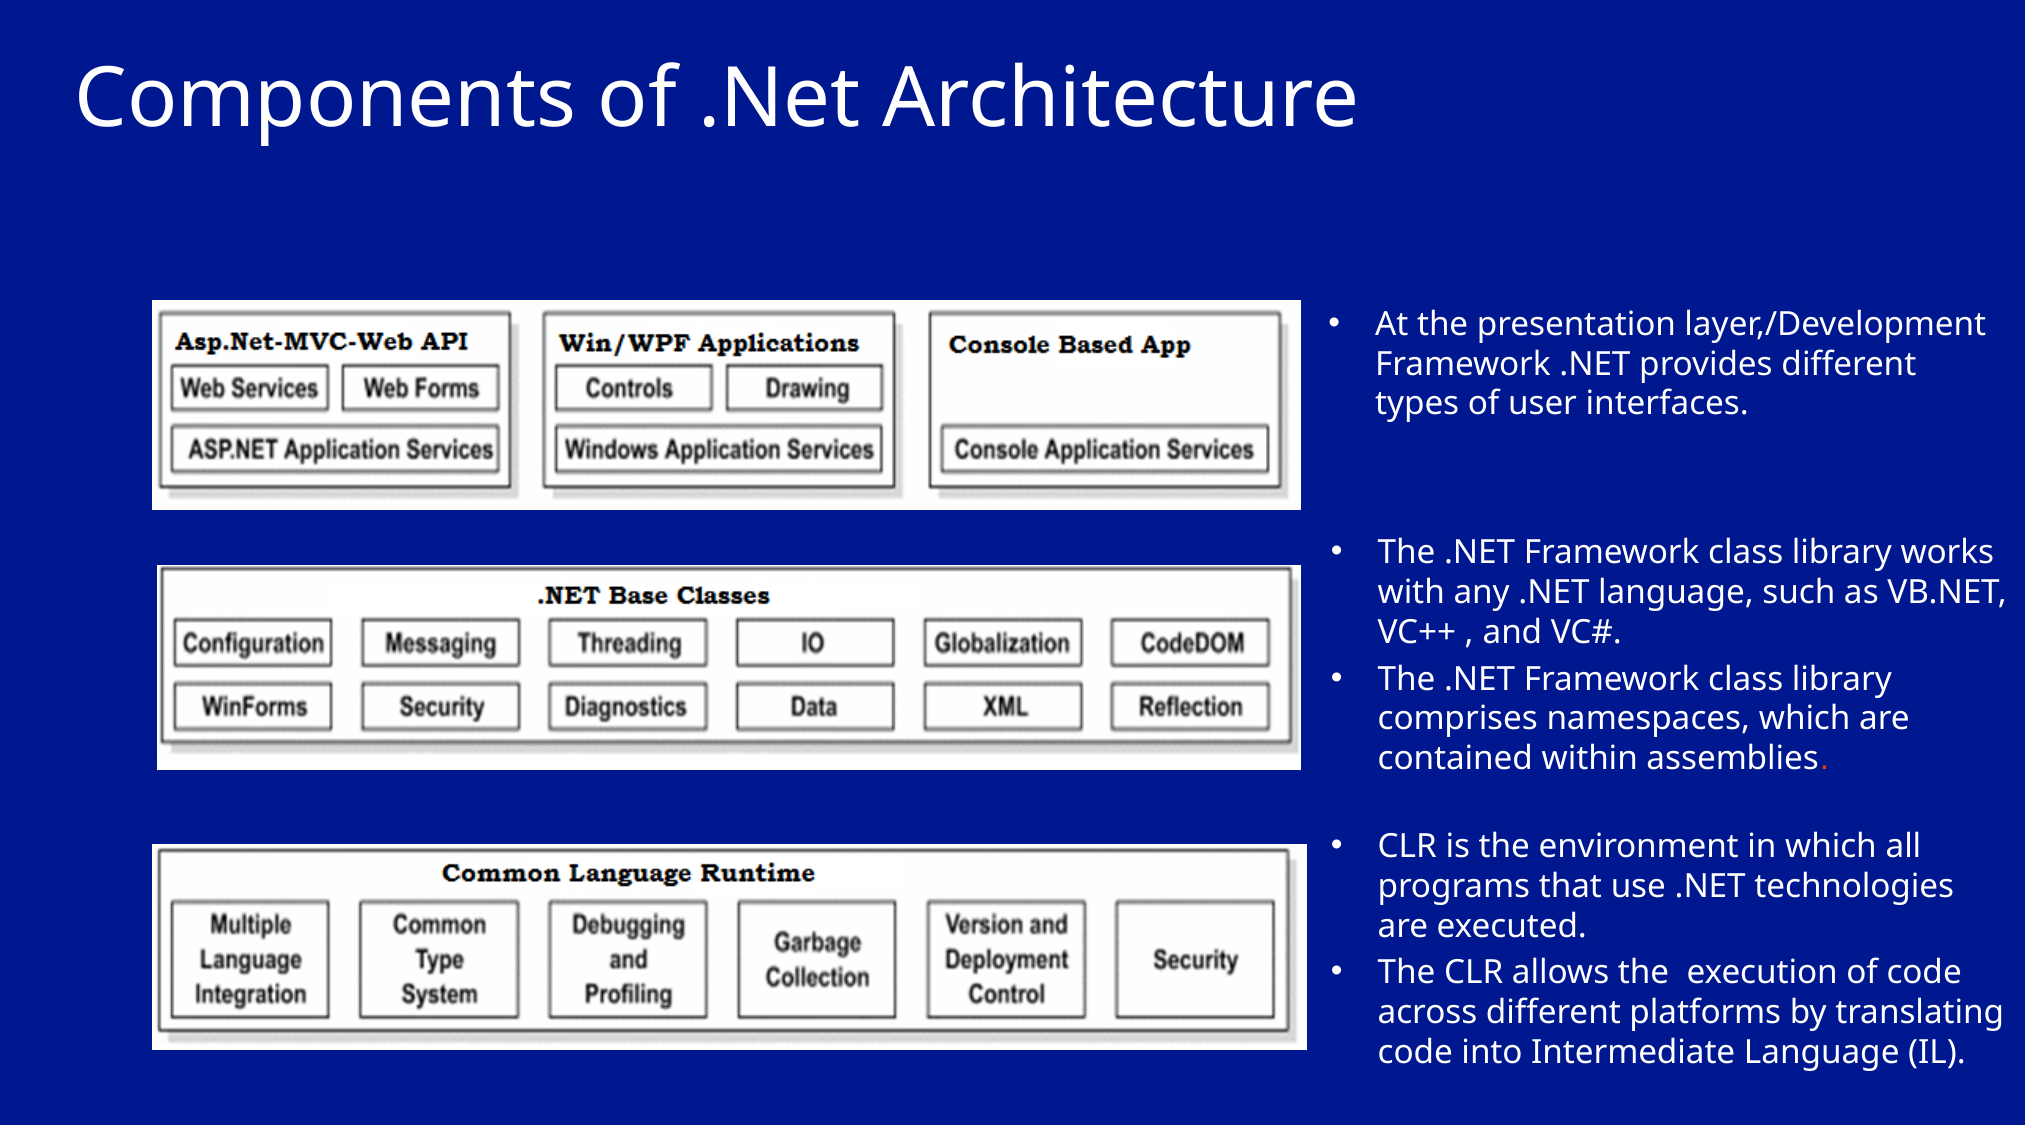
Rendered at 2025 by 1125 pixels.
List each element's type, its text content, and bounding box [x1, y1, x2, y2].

text_box CLR is the environment in which all programs that use .NET technologies are executed. The CLR allows the execution of code across different platforms by translating code into Intermediate Language (IL). [1316, 784, 2025, 1125]
picture [152, 844, 1308, 1050]
list [50, 261, 1974, 1074]
picture [157, 564, 1301, 771]
picture [152, 299, 1301, 510]
text_box Components of .Net Architecture [49, 37, 1986, 185]
text_box At the presentation layer,/Development Framework .NET provides different types of user interfaces. [1313, 294, 2023, 429]
text_box The .NET Framework class library works with any .NET language, such as VB.NET, VC++ , and VC#. The .NET Framework class library comprises namespaces, which are contained within assemblies. [1316, 476, 2025, 784]
